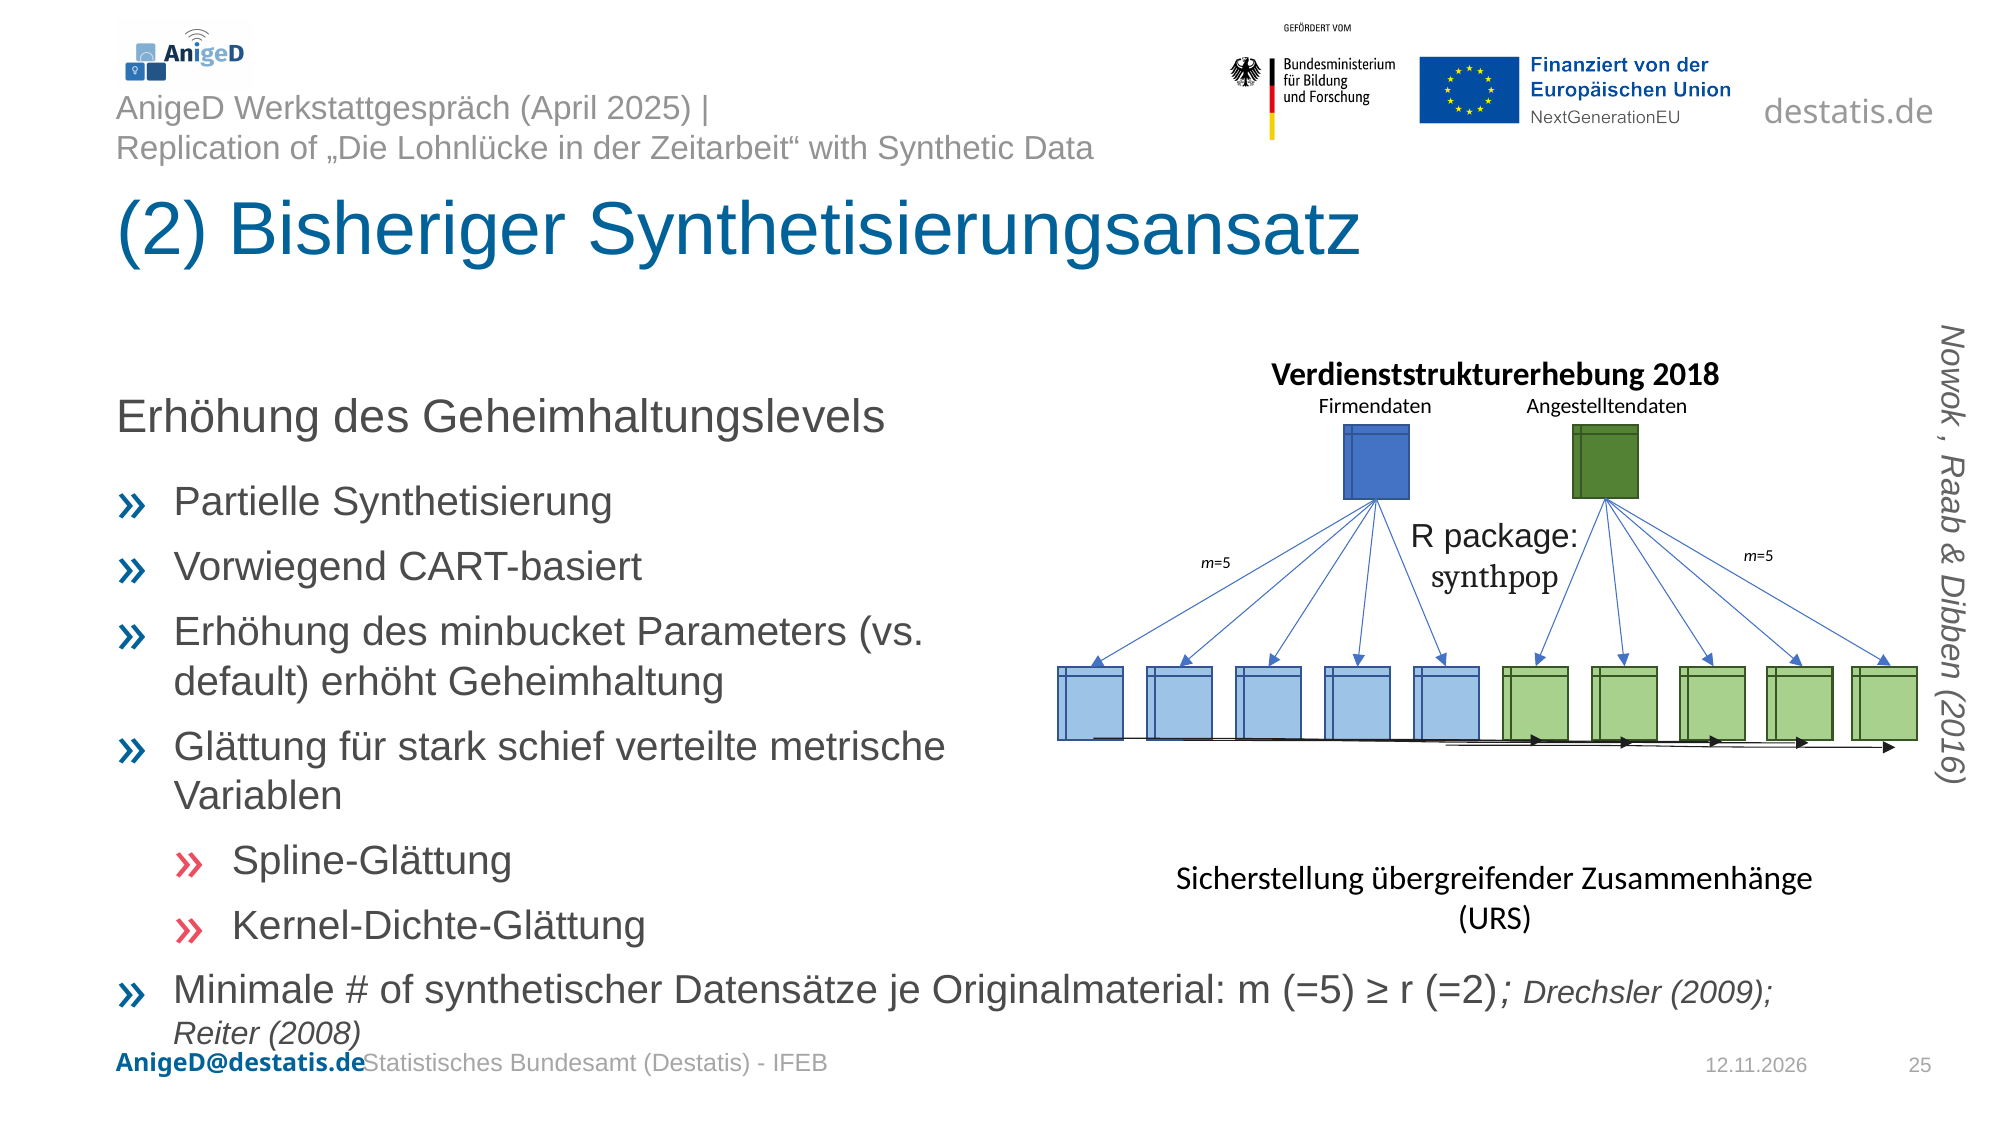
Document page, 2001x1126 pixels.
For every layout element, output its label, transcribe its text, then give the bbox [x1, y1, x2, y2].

slide_number 25 [1818, 1033, 1932, 1077]
picture [1207, 4, 1744, 167]
picture [116, 18, 253, 90]
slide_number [1561, 1033, 1808, 1077]
text_box Sicherstellung übergreifender Zusammenhänge (URS) [1148, 848, 1842, 891]
text_box Minimale # of synthetischer Datensätze je Originalmaterial: m (=5) ≥ r (=2); Drechsler (2009); Reiter (2008) [116, 963, 1787, 1051]
footer Statistisches Bundesamt (Destatis) - IFEB [362, 1051, 1550, 1077]
list Erhöhung des Geheimhaltungslevels Partielle Synthetisierung Vorwiegend CART-basiert Erhöhung des minbucket Parameters (vs. default) erhöht Geheimhaltung Glättung für stark schief verteilte metrische Variablen Spline-Glättung Kernel-Dichte-Glättung [116, 385, 1026, 953]
title (2) Bisheriger Synthetisierungsansatz [116, 183, 1934, 282]
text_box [1057, 384, 1917, 741]
text_box Verdienststrukturerhebung 2018 [1239, 344, 1752, 384]
text_box Nowok , Raab & Dibben (2016) [1927, 251, 1983, 859]
